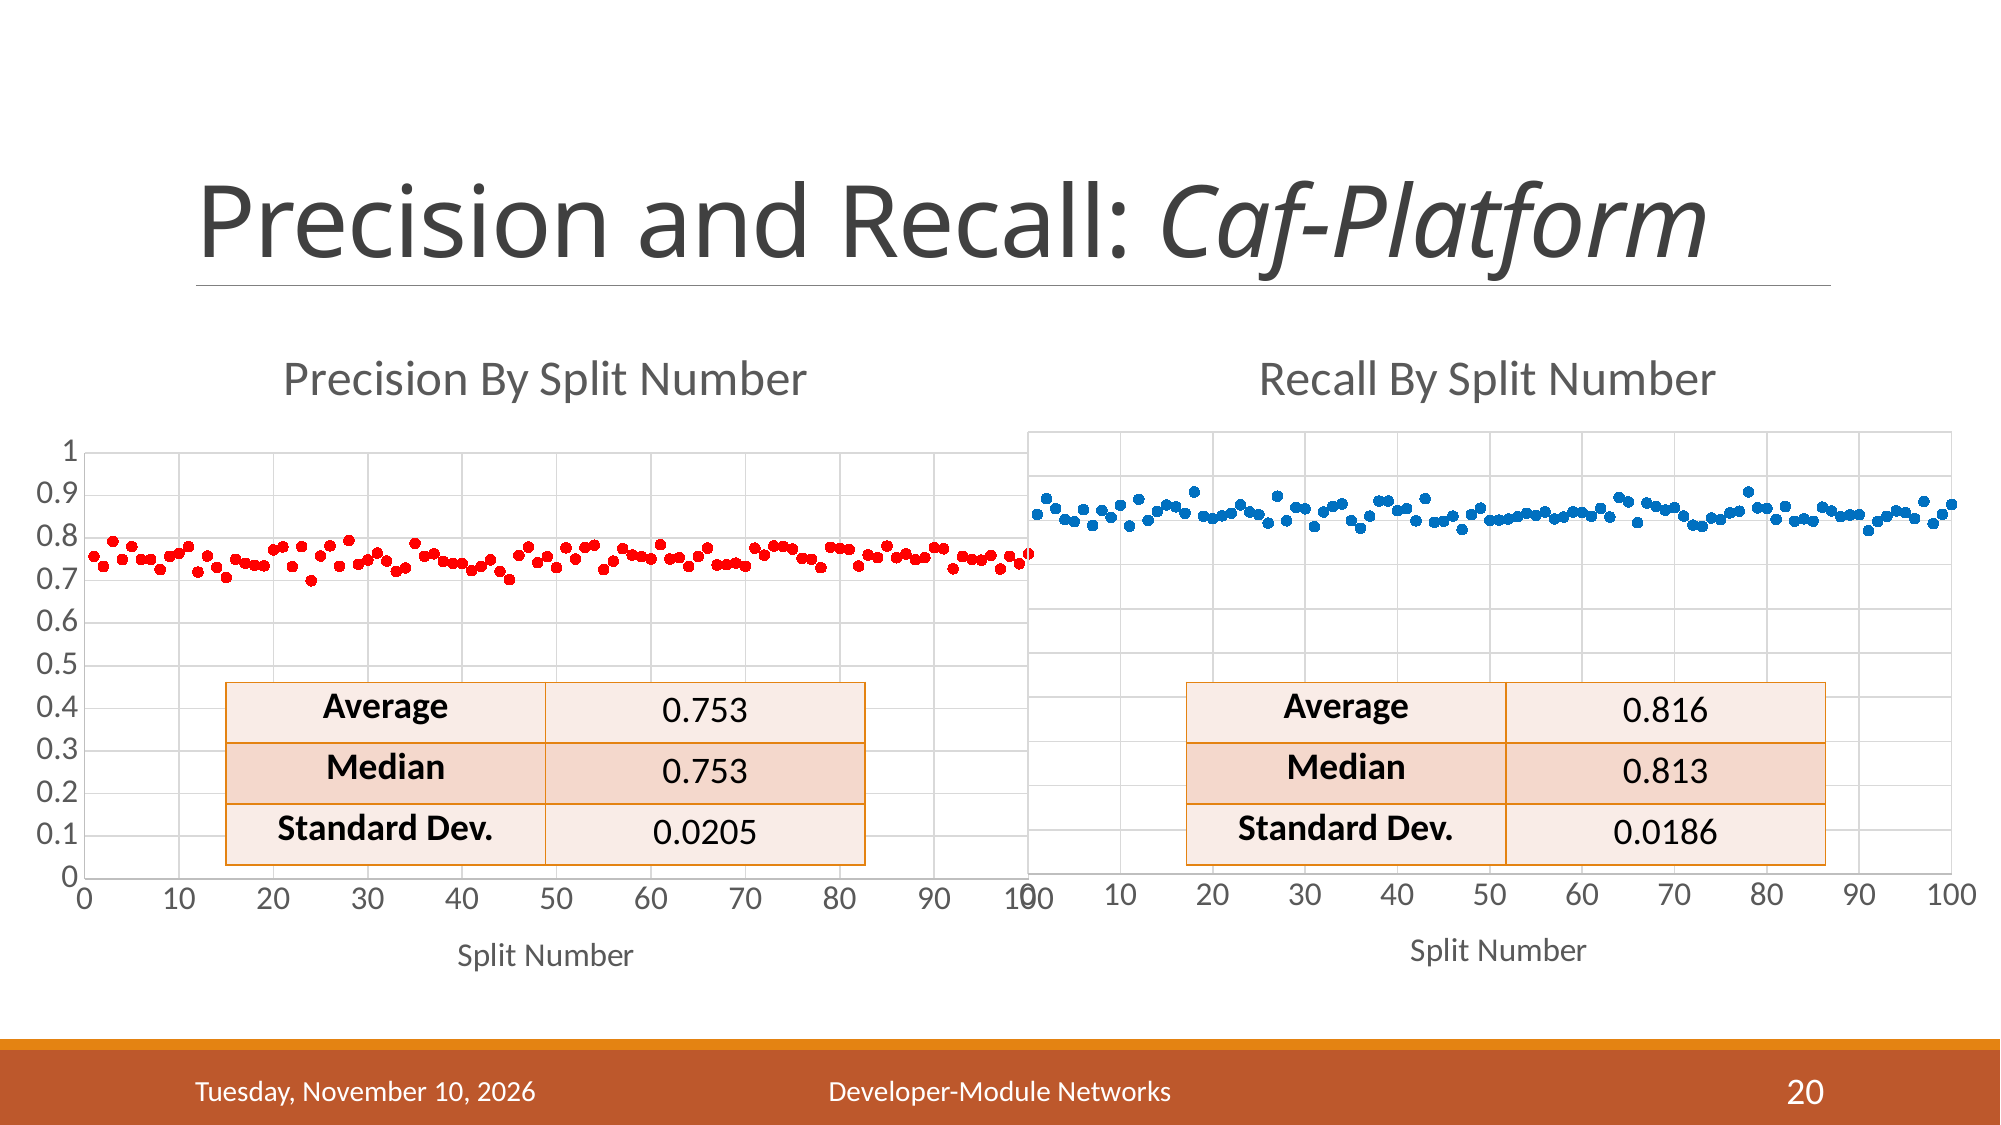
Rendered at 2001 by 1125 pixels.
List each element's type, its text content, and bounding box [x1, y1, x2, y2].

chart [14, 320, 2000, 1010]
title Precision and Recall: Caf-Platform [180, 47, 1830, 285]
footer Developer-Module Networks [604, 1059, 1396, 1120]
slide_number 20 [1624, 1059, 1840, 1120]
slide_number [180, 1059, 586, 1120]
